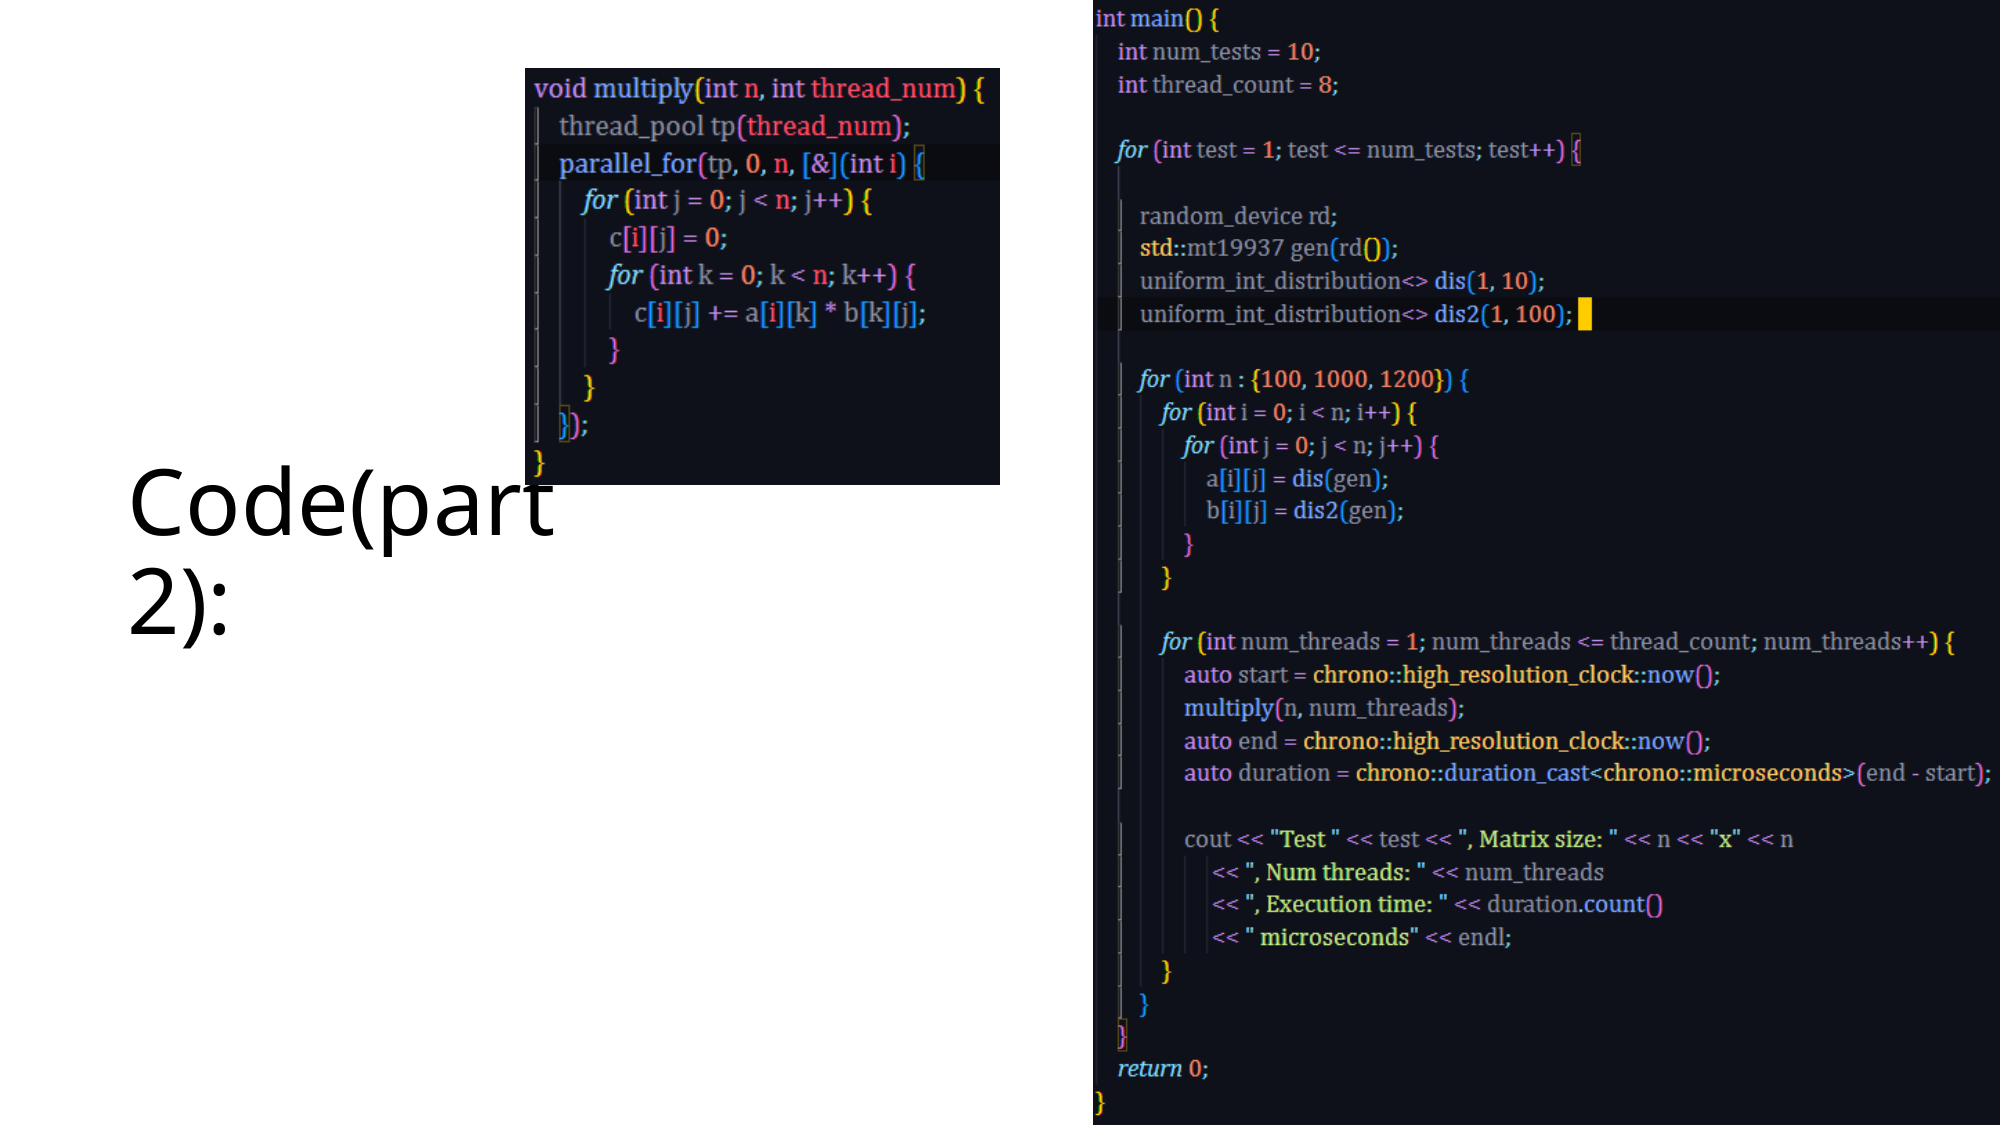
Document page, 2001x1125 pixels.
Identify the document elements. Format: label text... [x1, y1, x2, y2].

title Code(part 2): [112, 189, 638, 921]
picture [524, 68, 1000, 485]
picture [1093, 0, 2000, 1125]
